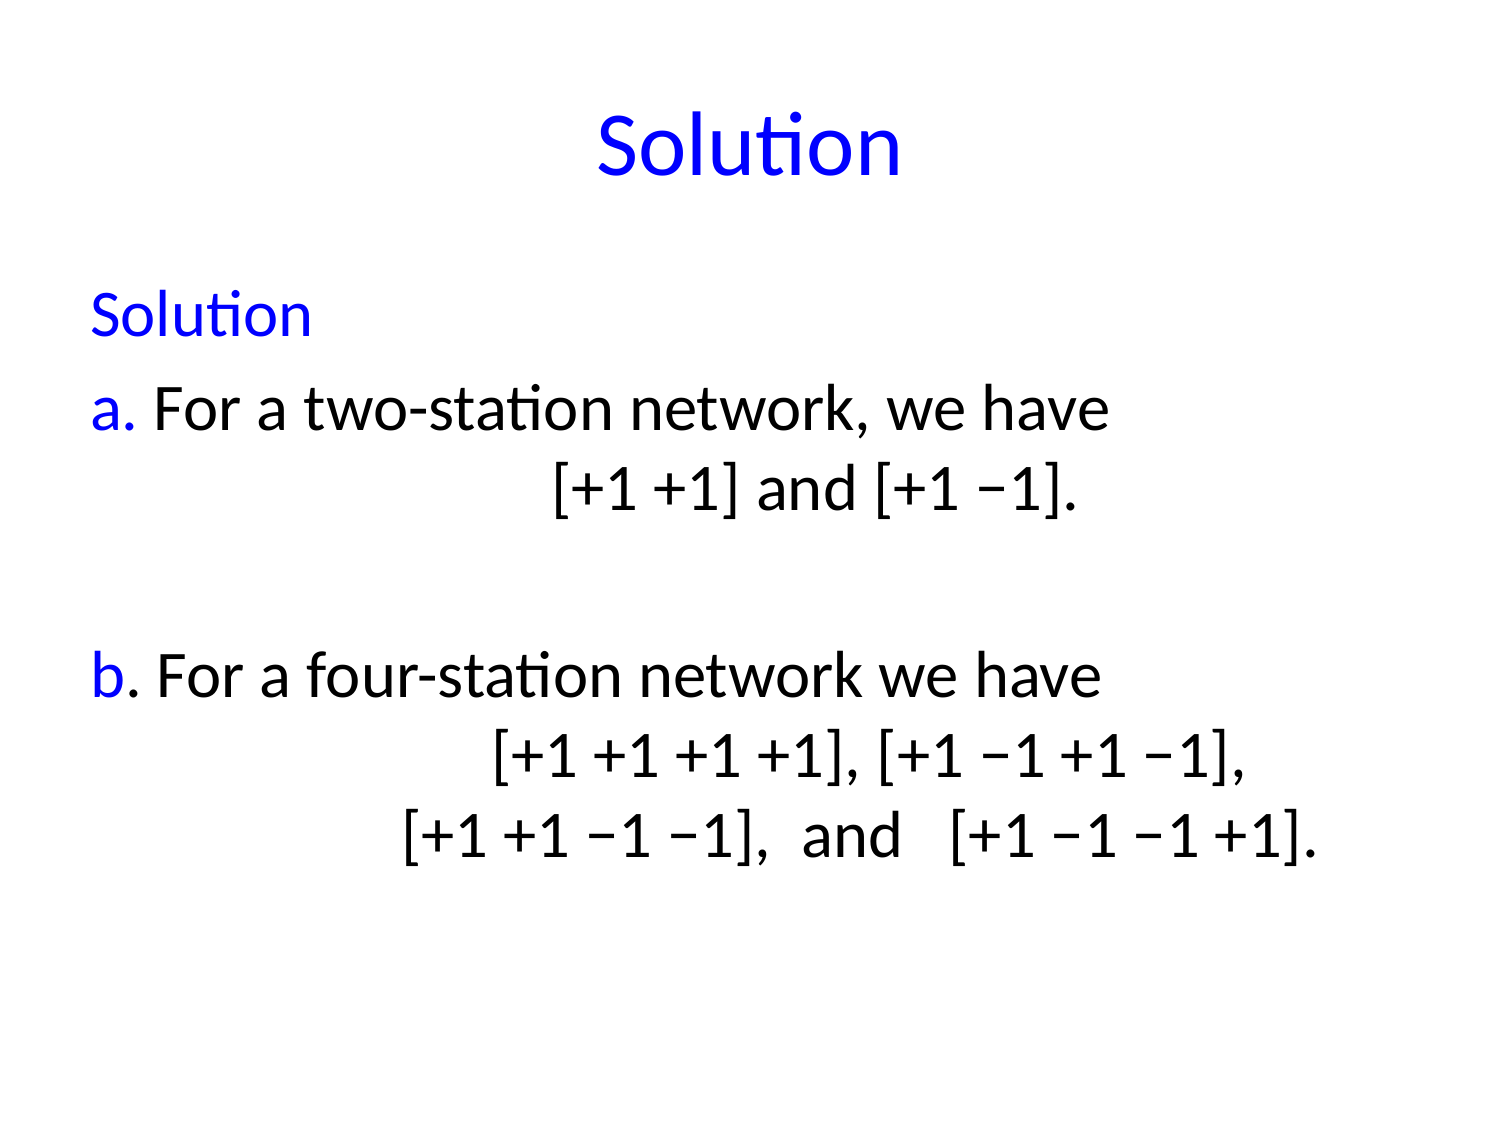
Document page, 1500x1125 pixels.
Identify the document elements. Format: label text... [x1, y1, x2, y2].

title Solution [75, 45, 1425, 233]
list Solution a. For a two-station network, we have [+1 +1] and [+1 −1]. b. For a four-station network we have [+1 +1 +1 +1], [+1 −1 +1 −1], [+1 +1 −1 −1], and [+1 −1 −1 +1]. [75, 262, 1425, 1005]
